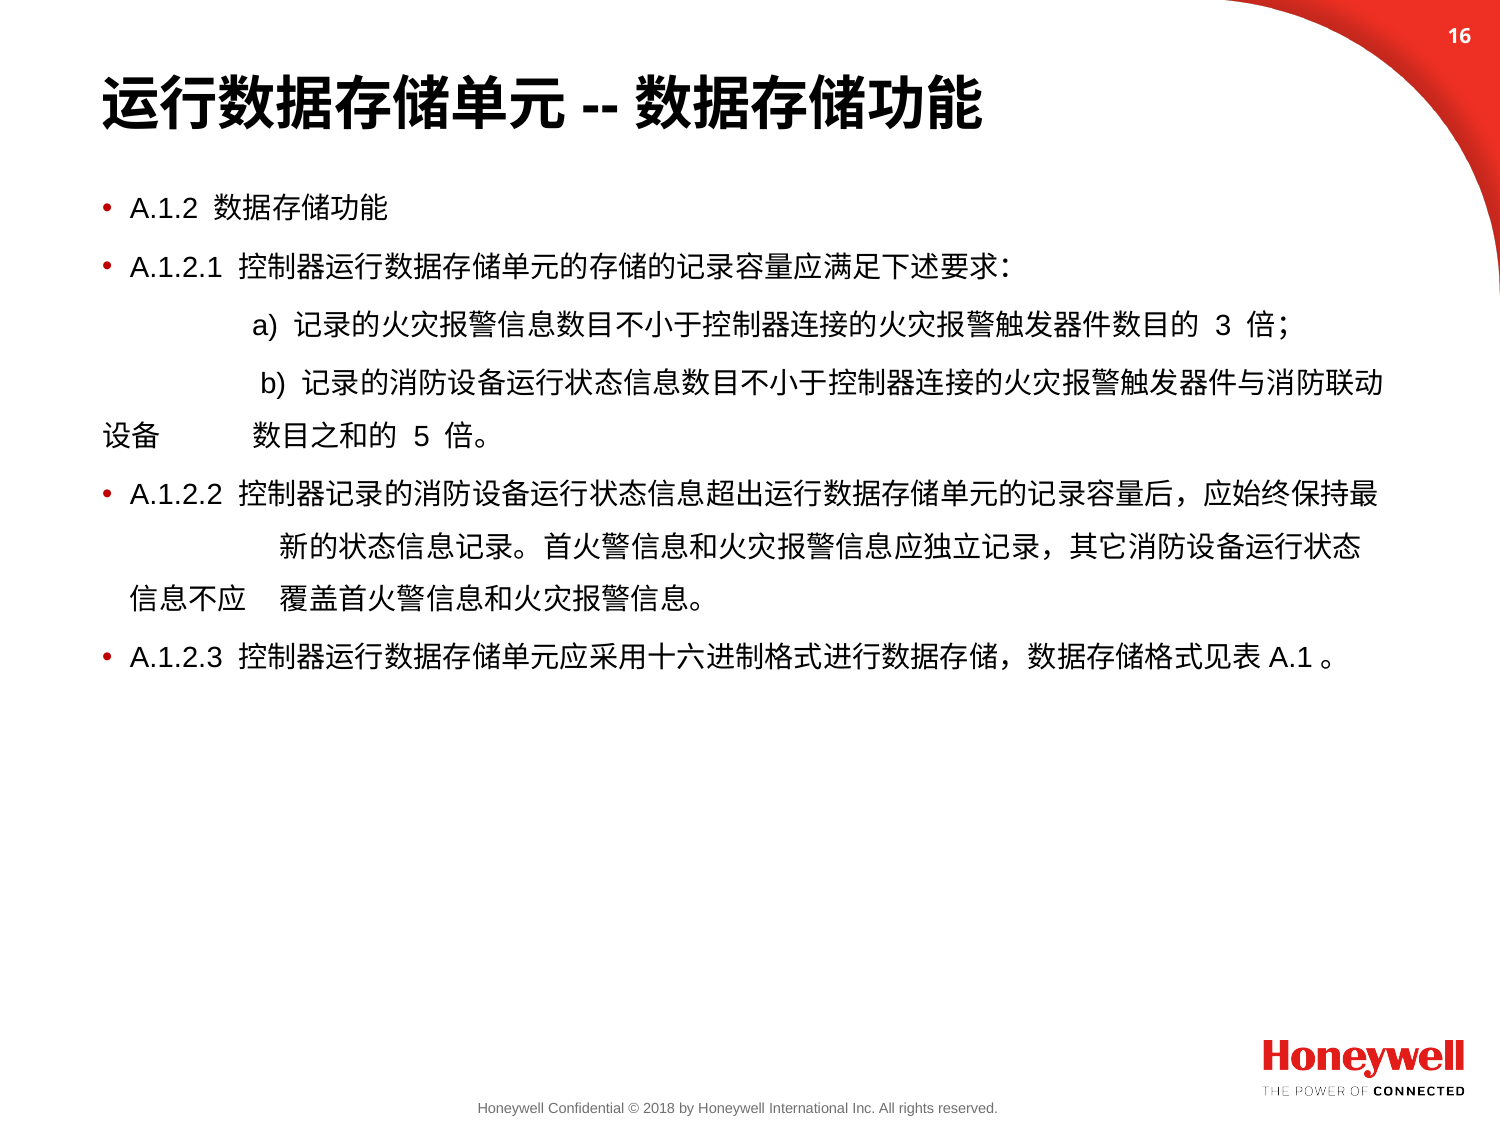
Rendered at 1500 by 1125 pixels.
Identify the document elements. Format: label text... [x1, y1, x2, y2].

slide_number 15 [1432, 0, 1500, 79]
list A.1.2 数据存储功能 A.1.2.1 控制器运行数据存储单元的存储的记录容量应满足下述要求： a) 记录的火灾报警信息数目不小于控制器连接的火灾报警触发器件数目的 3 倍； b) 记录的消防设备运行状态信息数目不小于控制器连接的火灾报警触发器件与消防联动设备 数目之和的 5 倍。 A.1.2.2 控制器记录的消防设备运行状态信息超出运行数据存储单元的记录容量后，应始终保持最 新的状态信息记录。首火警信息和火灾报警信息应独立记录，其它消防设备运行状态信息不应 覆盖首火警信息和火灾报警信息。 A.1.2.3 控制器运行数据存储单元应采用十六进制格式进行数据存储，数据存储格式见表A.1。 [87, 164, 1401, 998]
title 运行数据存储单元--数据存储功能 [86, 58, 1416, 141]
picture [1262, 1040, 1465, 1100]
picture [1203, 0, 1500, 297]
